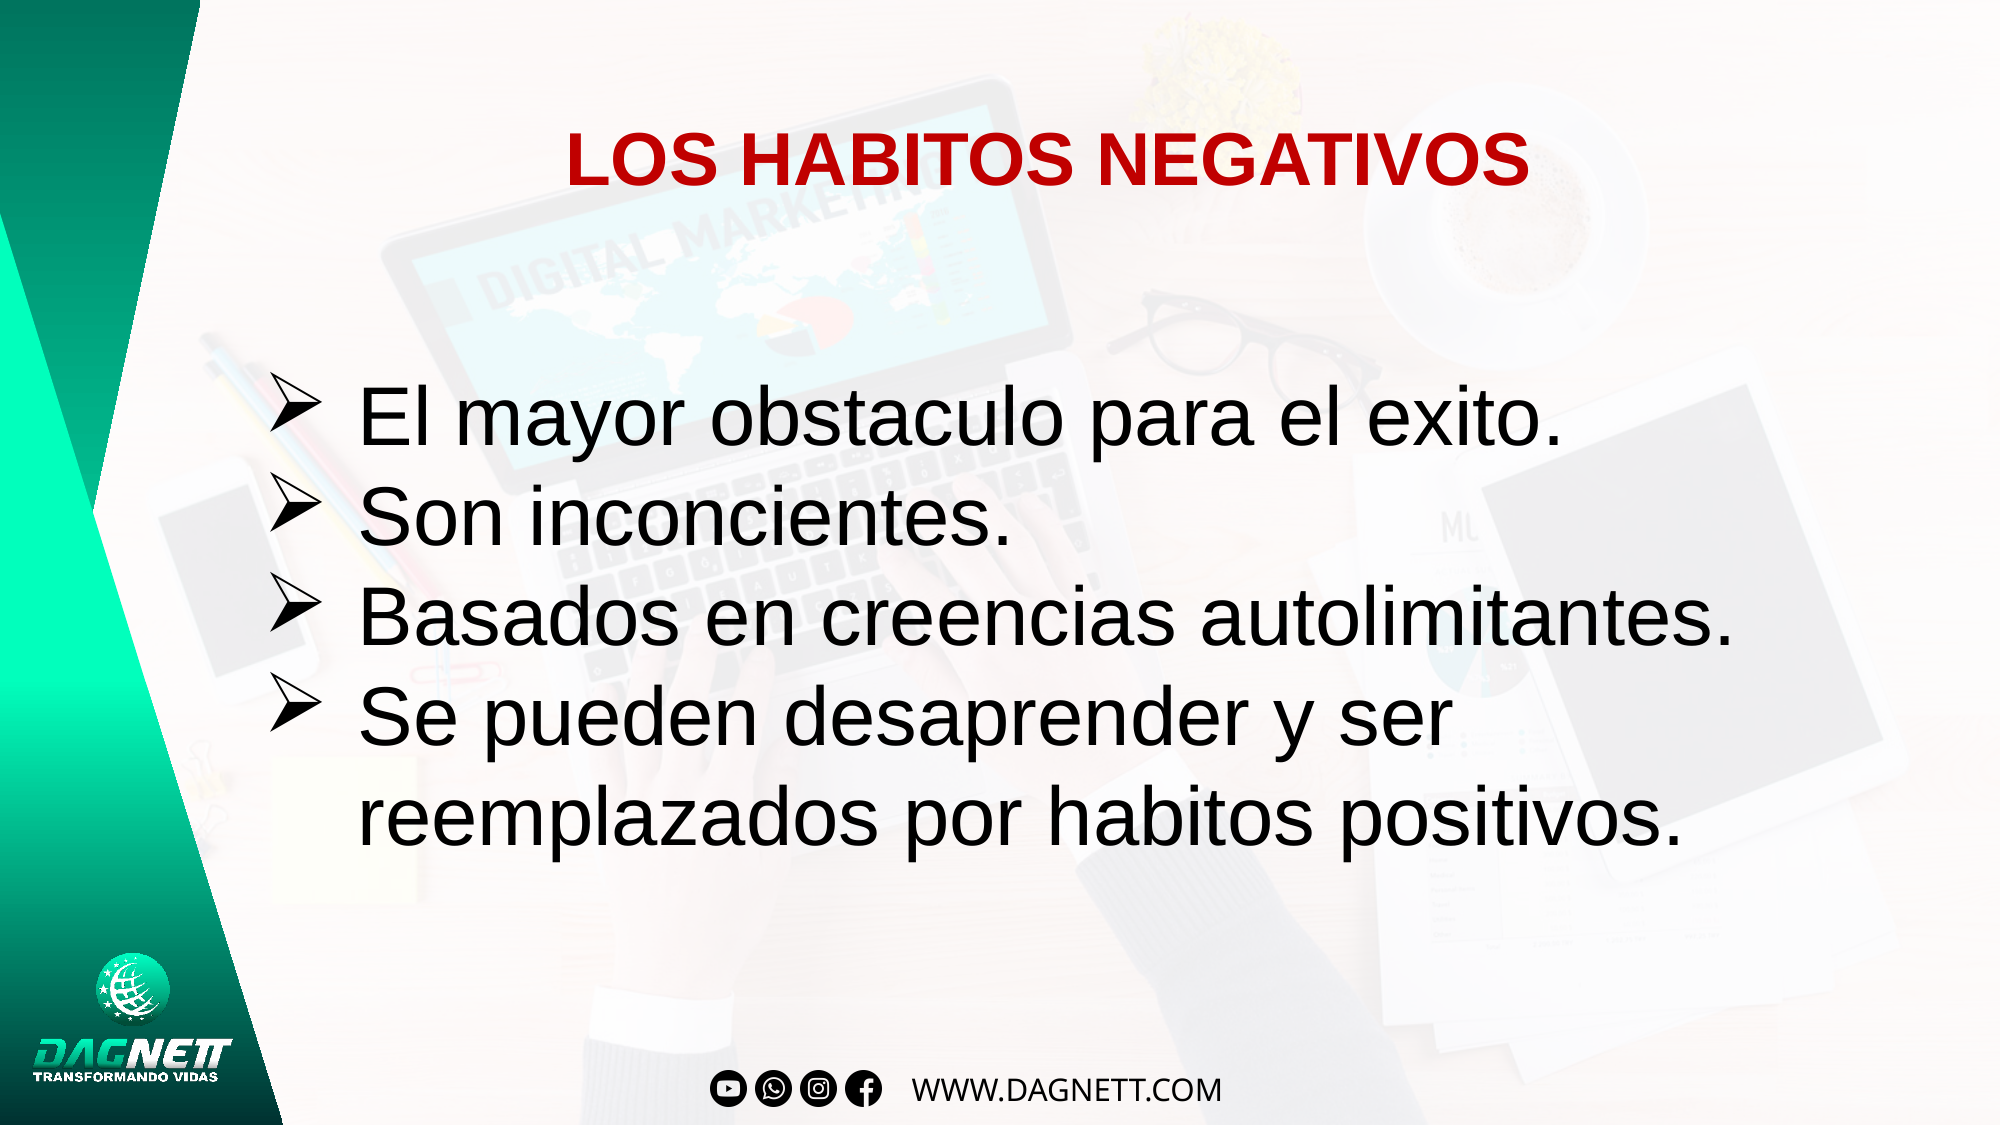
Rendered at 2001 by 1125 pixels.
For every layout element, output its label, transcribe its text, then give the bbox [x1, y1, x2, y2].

text_box El mayor obstaculo para el exito. Son inconcientes. Basados en creencias autolimitantes. Se pueden desaprender y ser reemplazados por habitos positivos. [249, 354, 1895, 870]
picture [22, 907, 242, 1107]
picture [755, 1070, 792, 1107]
picture [710, 1070, 747, 1107]
picture [845, 1070, 882, 1107]
picture [800, 1070, 837, 1107]
text_box LOS HABITOS NEGATIVOS [272, 103, 1826, 209]
